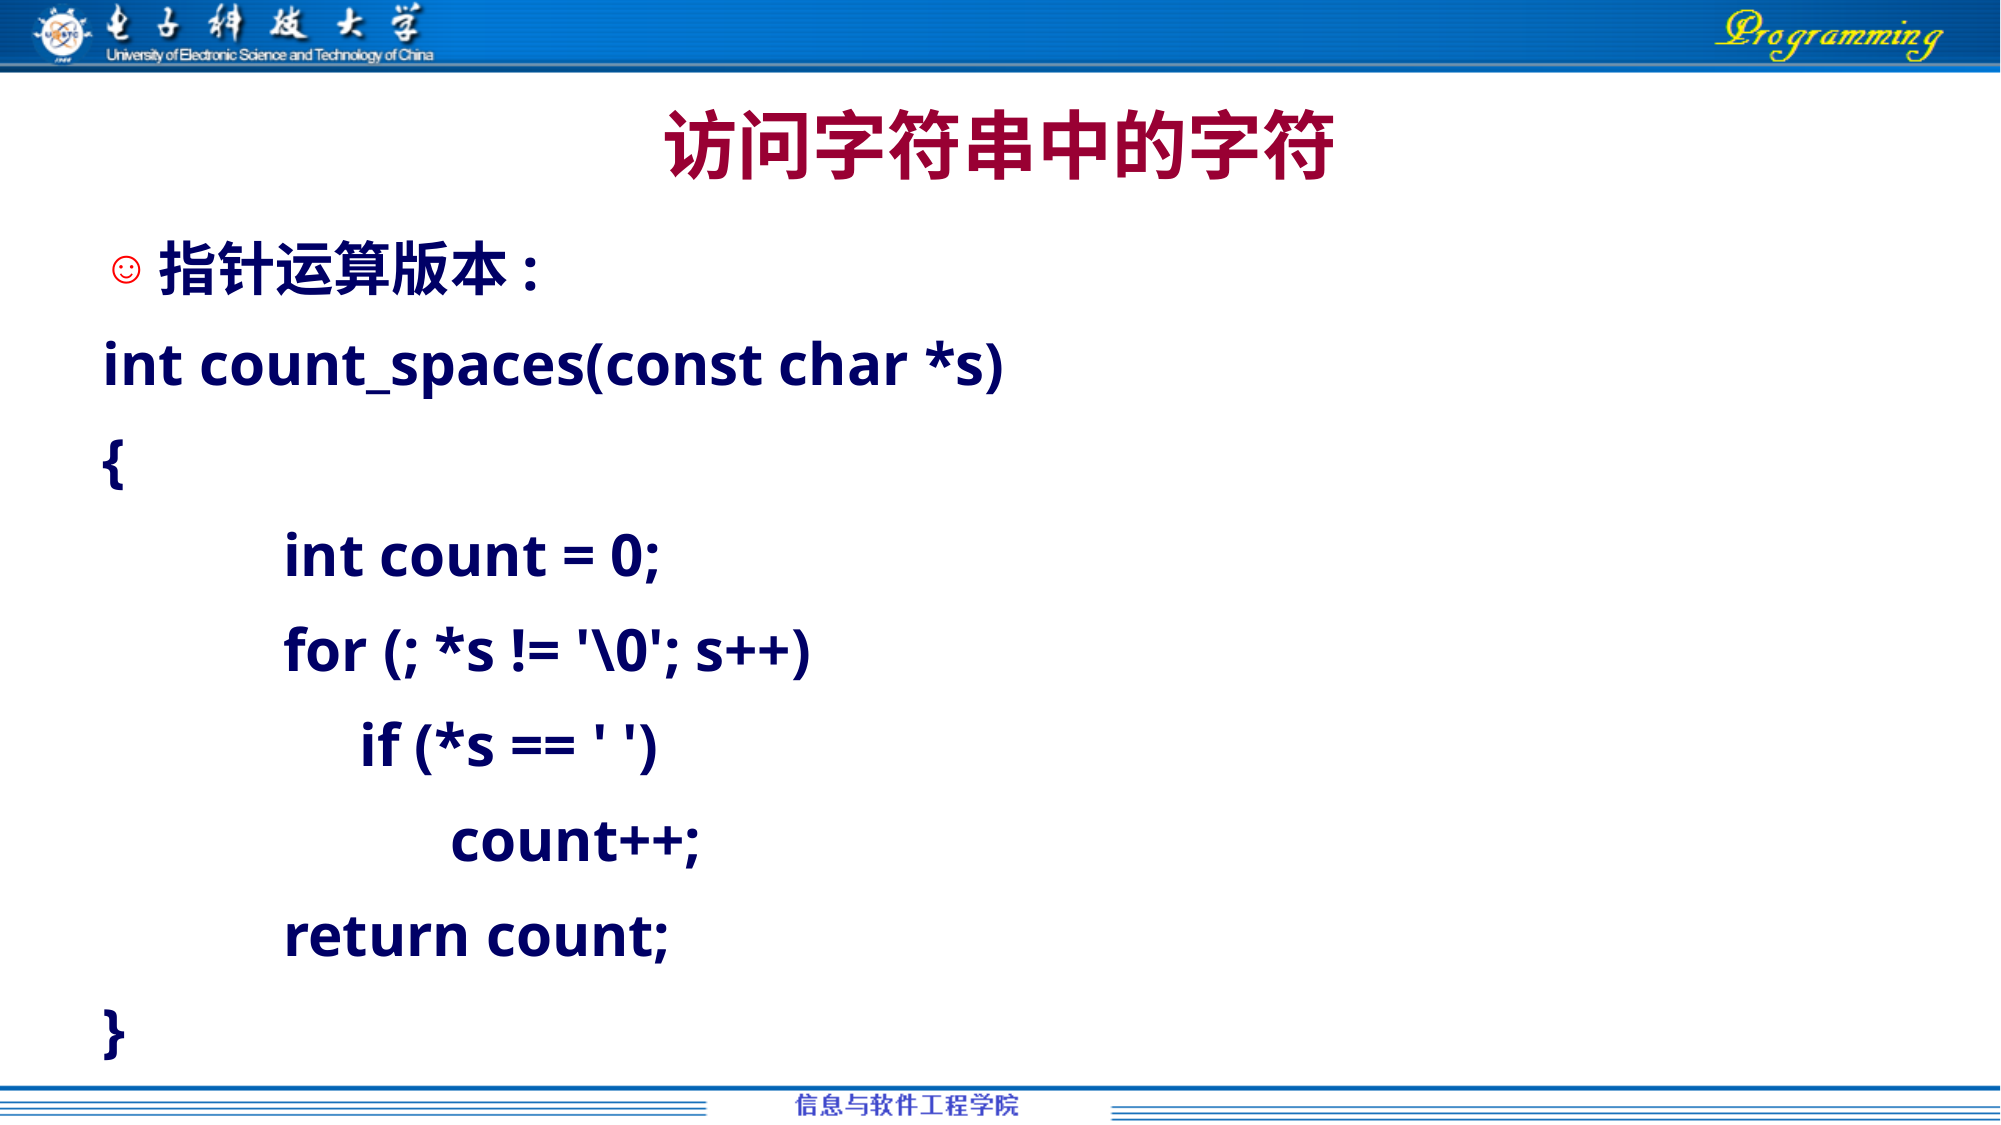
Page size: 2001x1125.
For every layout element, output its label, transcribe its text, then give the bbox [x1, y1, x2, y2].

list 指针运算版本: int count_spaces(const char *s) { int count = 0; for (; *s != '\0'; s++) if (*s == ' ') count++; return count; } [87, 224, 1971, 1075]
picture [0, 0, 2001, 1125]
title 访问字符串中的字符 [150, 87, 1850, 200]
